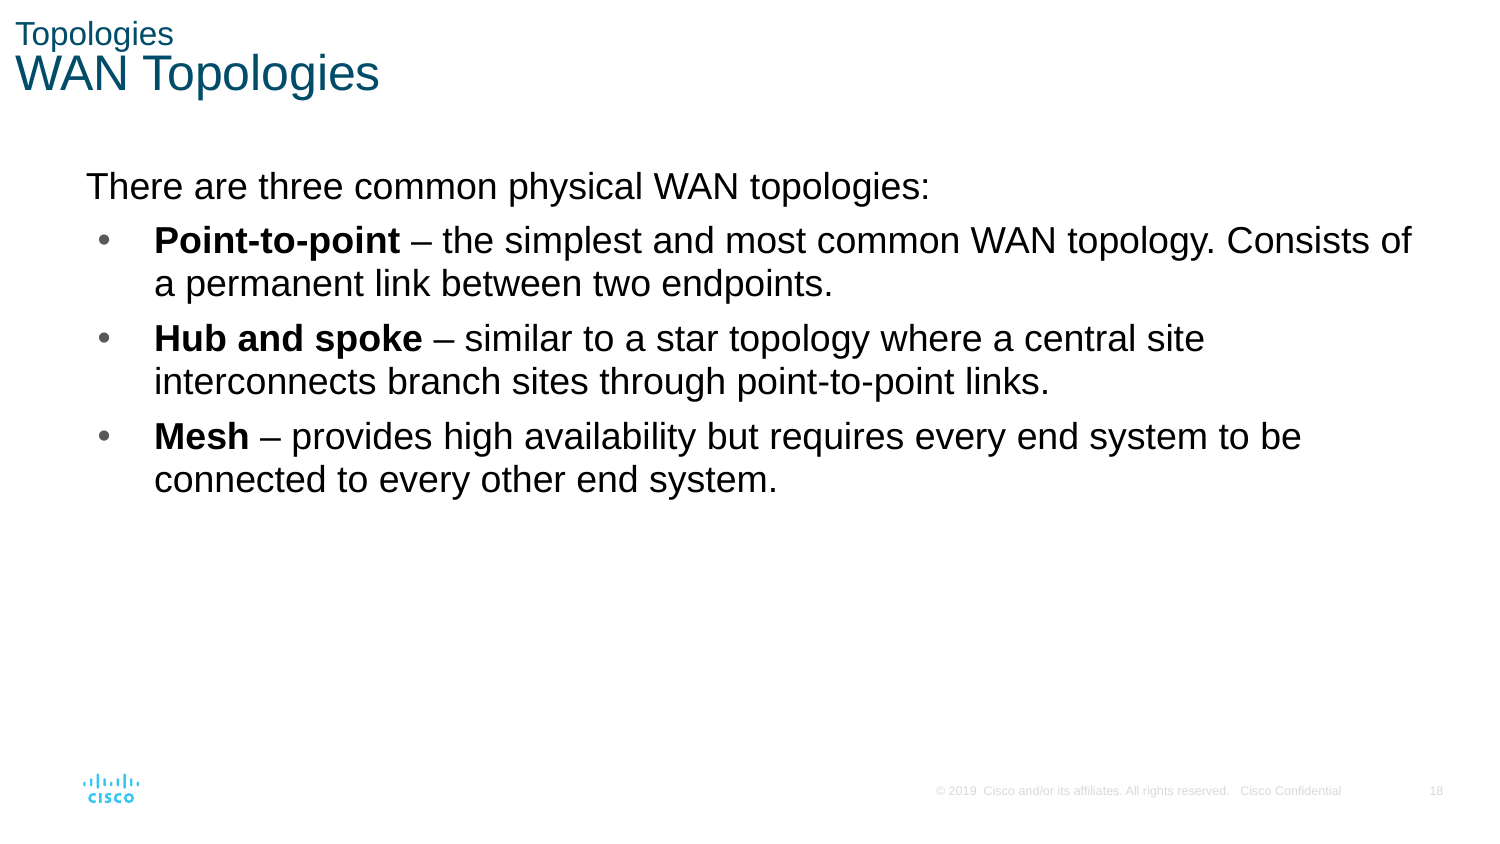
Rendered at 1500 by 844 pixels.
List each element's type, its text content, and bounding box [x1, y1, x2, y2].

title Topologies WAN Topologies [0, 0, 1369, 121]
list There are three common physical WAN topologies: Point-to-point – the simplest and most common WAN topology. Consists of a permanent link between two endpoints. Hub and spoke – similar to a star topology where a central site interconnects branch sites through point-to-point links. Mesh – provides high availability but requires every end system to be connected to every other end system. [70, 154, 1430, 615]
